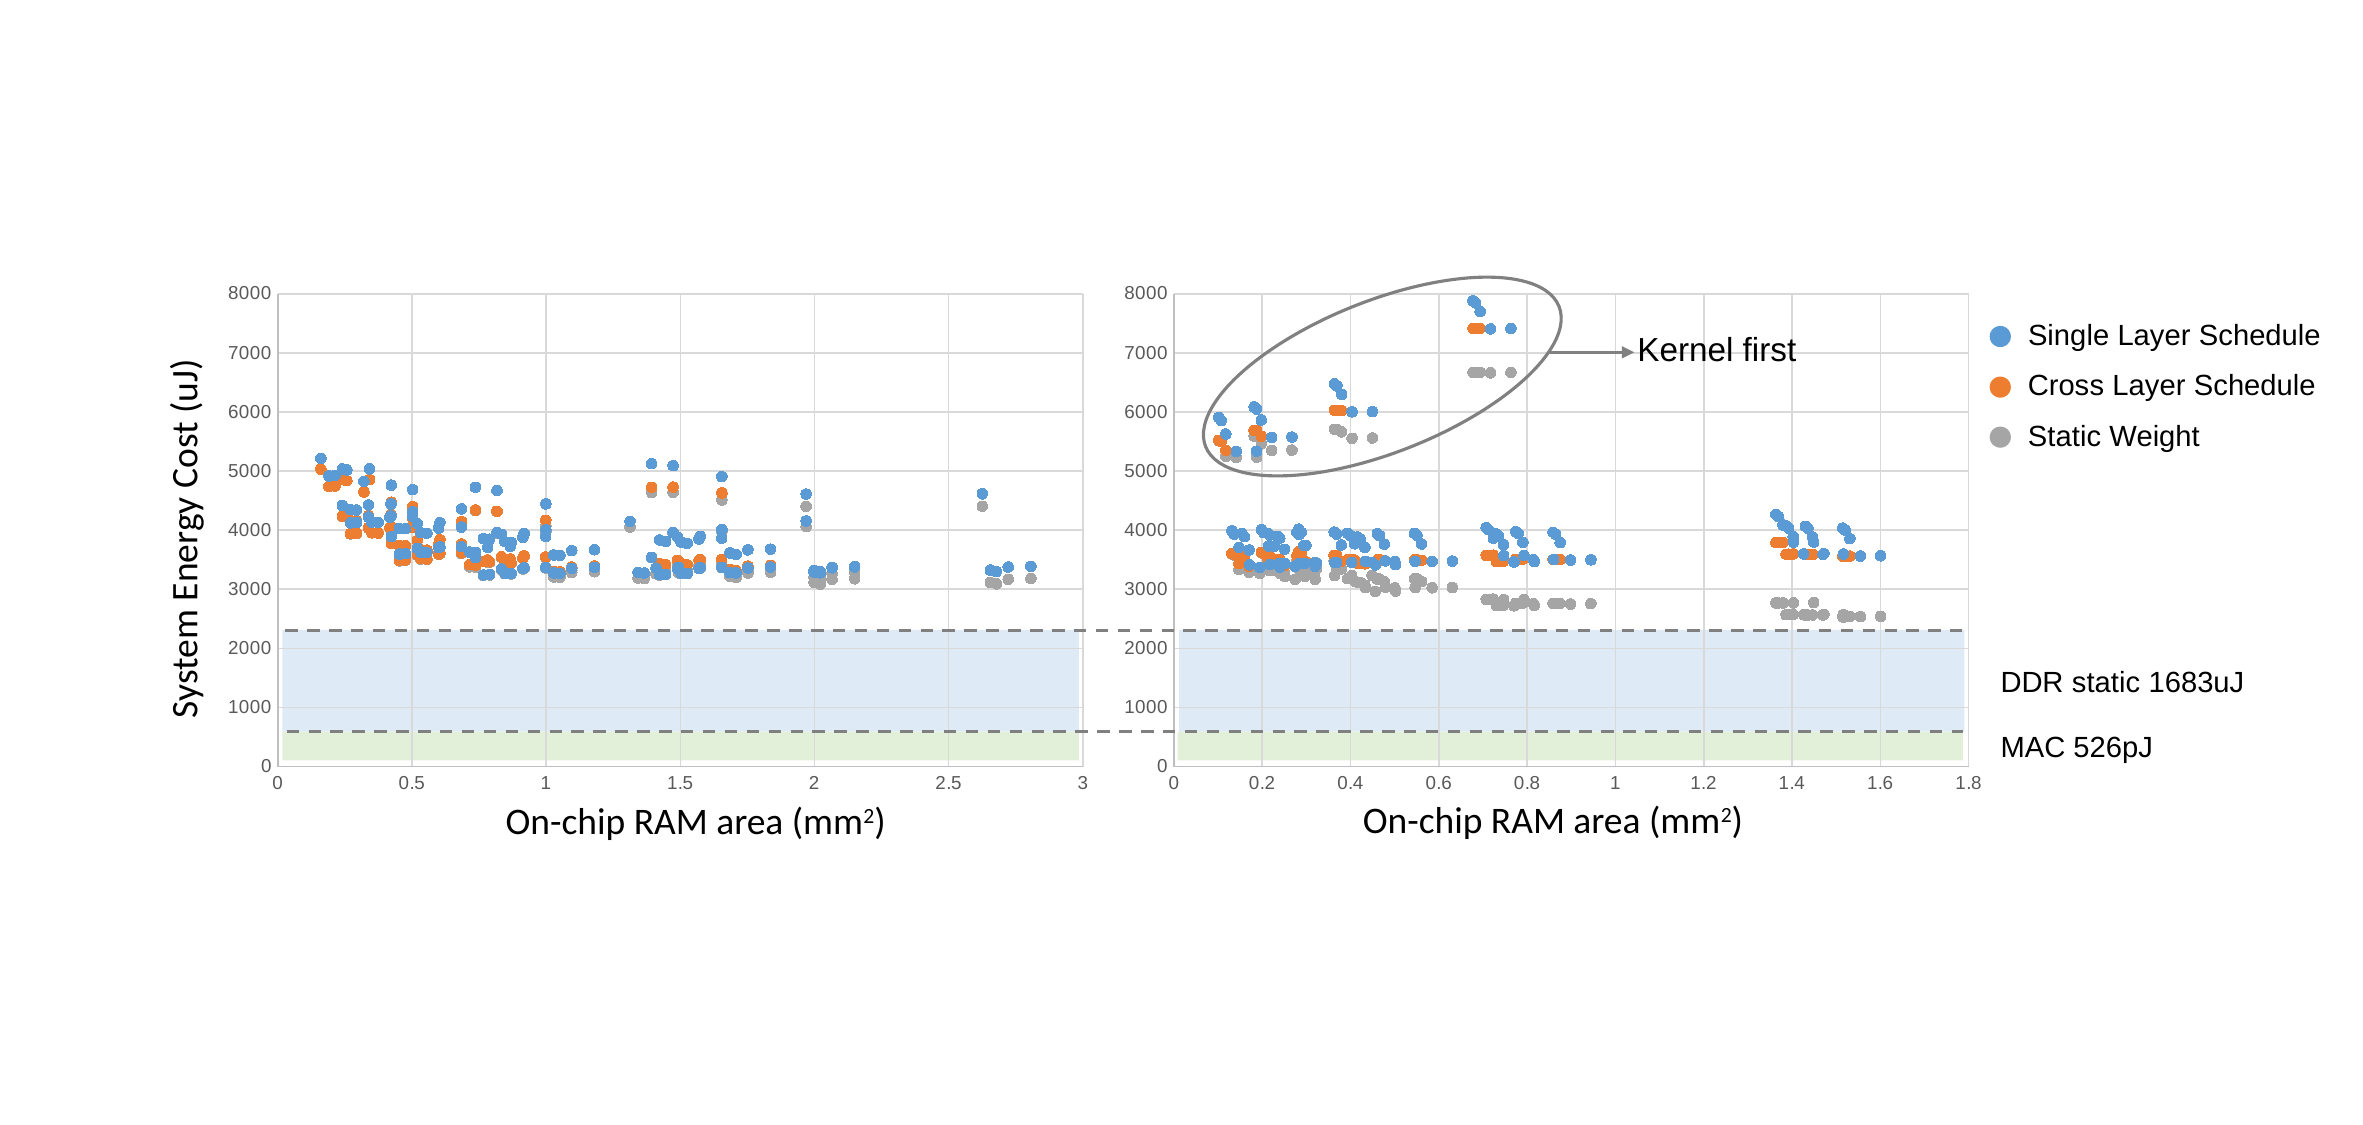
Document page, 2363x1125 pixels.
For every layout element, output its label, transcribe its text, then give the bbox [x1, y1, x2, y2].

text_box [2000, 324, 2012, 349]
text_box [2000, 375, 2012, 399]
text_box MAC 526pJ [2000, 720, 2169, 771]
text_box DDR static 1683uJ [2000, 655, 2260, 706]
text_box Cross Layer Schedule [2013, 359, 2332, 409]
text_box [2000, 425, 2012, 449]
text_box On-chip RAM area (mm2) [490, 805, 901, 850]
text_box System Energy Cost (uJ) [152, 344, 210, 734]
text_box Single Layer Schedule [2013, 308, 2337, 359]
text_box On-chip RAM area (mm2) [1348, 805, 1758, 849]
chart [210, 272, 2000, 805]
text_box Static Weight [2013, 409, 2216, 460]
